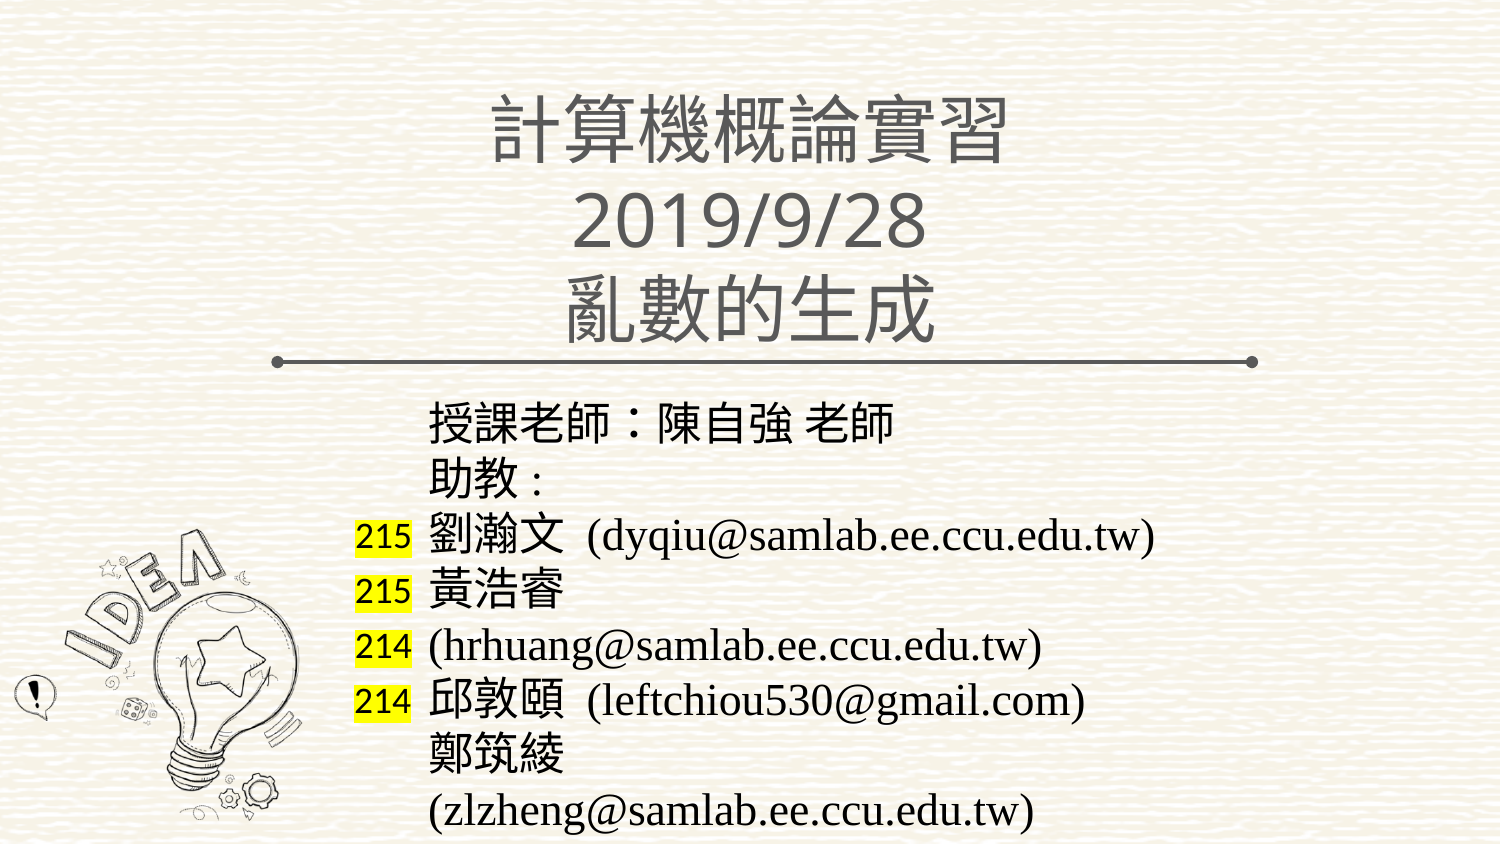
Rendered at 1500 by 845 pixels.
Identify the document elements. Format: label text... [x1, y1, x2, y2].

text_box 215 [355, 558, 427, 613]
text_box 計算機概論實習 2019/9/28 亂數的生成 [0, 75, 1500, 360]
text_box 214 [355, 613, 427, 668]
picture [0, 492, 355, 844]
text_box 授課老師：陳自強 老師 助教: 劉瀚文 (dyqiu@samlab.ee.ccu.edu.tw) 黃浩睿 (hrhuang@samlab.ee.ccu.edu.tw) 邱敦頤 (leftchiou530@gmail.com) 鄭筑綾 (zlzheng@samlab.ee.ccu.edu.tw) [413, 387, 1205, 843]
text_box 214 [355, 668, 427, 728]
text_box 215 [355, 503, 428, 563]
